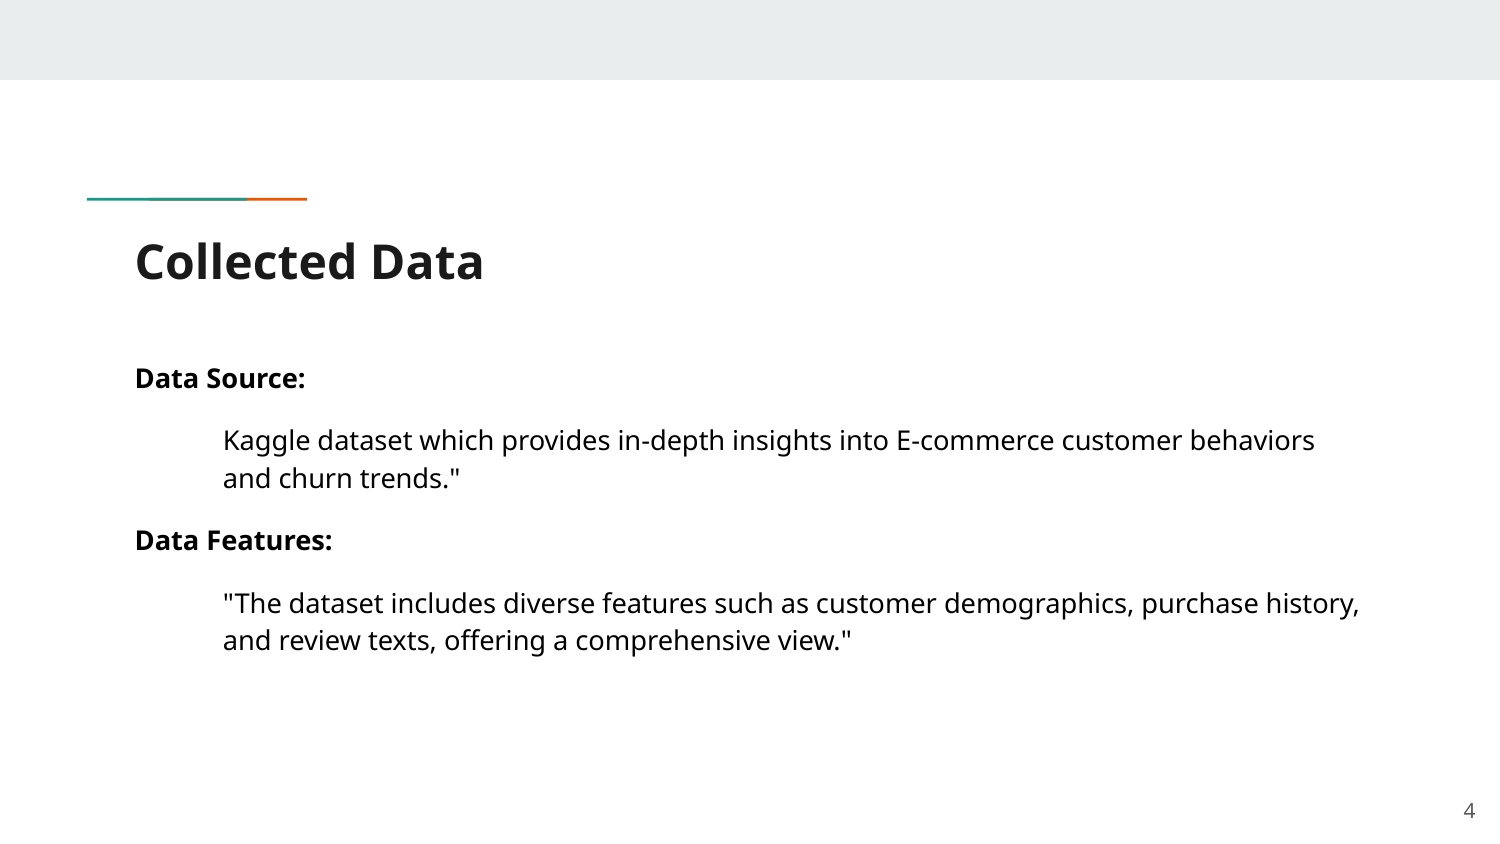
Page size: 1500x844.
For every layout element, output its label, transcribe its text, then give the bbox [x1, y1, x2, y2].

title Collected Data [119, 216, 1381, 305]
slide_number ‹#› [1400, 779, 1491, 844]
list Data Source: Kaggle dataset which provides in-depth insights into E-commerce customer behaviors and churn trends." Data Features: "The dataset includes diverse features such as customer demographics, purchase history, and review texts, offering a comprehensive view." [119, 341, 1381, 712]
